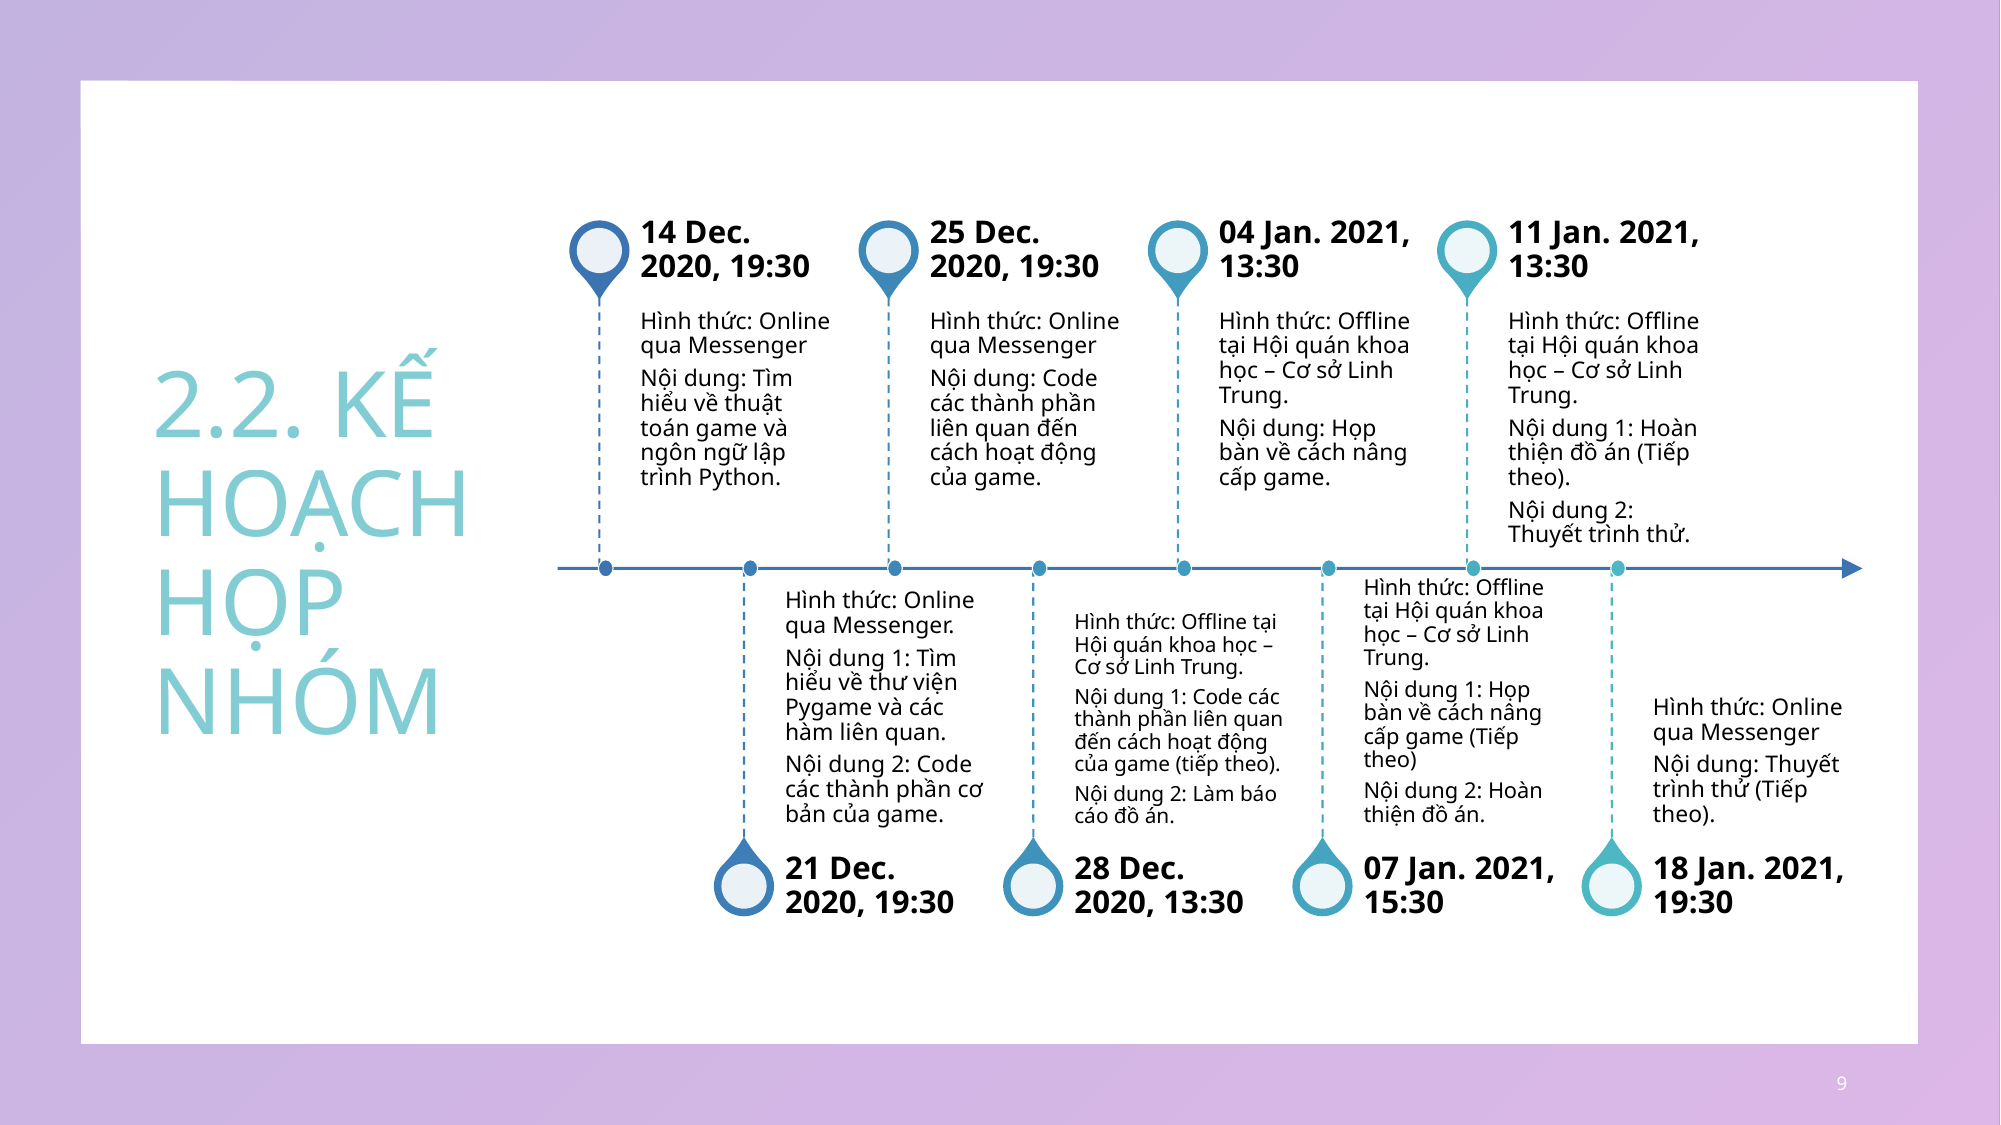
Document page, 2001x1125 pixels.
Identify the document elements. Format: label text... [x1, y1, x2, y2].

text_box [82, 82, 1918, 1043]
slide_number 9 [1412, 1054, 1863, 1115]
title 2.2. KẾ HOẠCH HỌP NHÓM [137, 99, 663, 1014]
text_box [557, 111, 1863, 1025]
text_box [0, 0, 2000, 1125]
